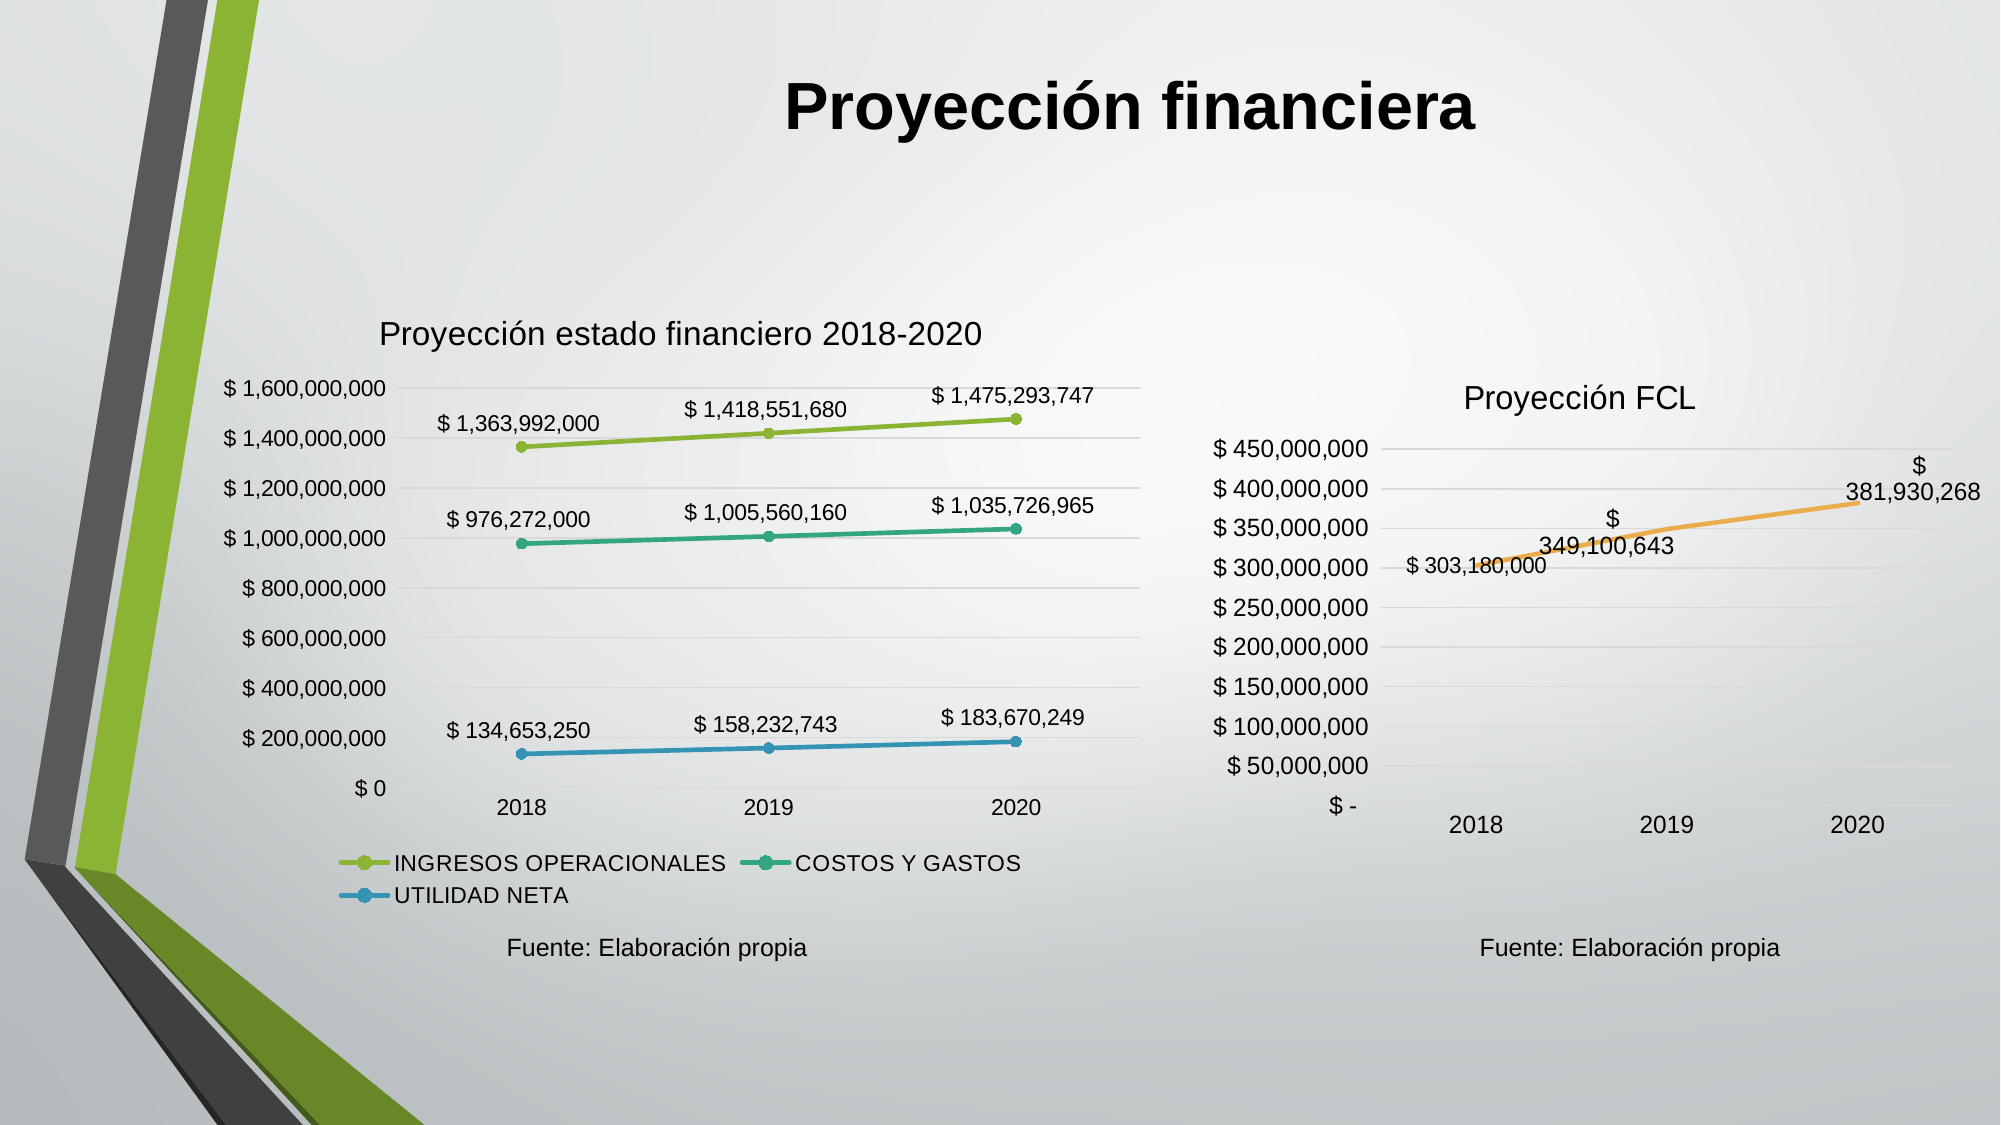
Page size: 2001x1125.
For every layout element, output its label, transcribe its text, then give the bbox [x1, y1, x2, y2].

text_box Fuente: Elaboración propia [491, 924, 824, 970]
text_box Fuente: Elaboración propia [1464, 924, 1796, 970]
title Proyección financiera [260, 31, 2000, 175]
chart [204, 285, 1159, 915]
chart [1191, 351, 1988, 849]
